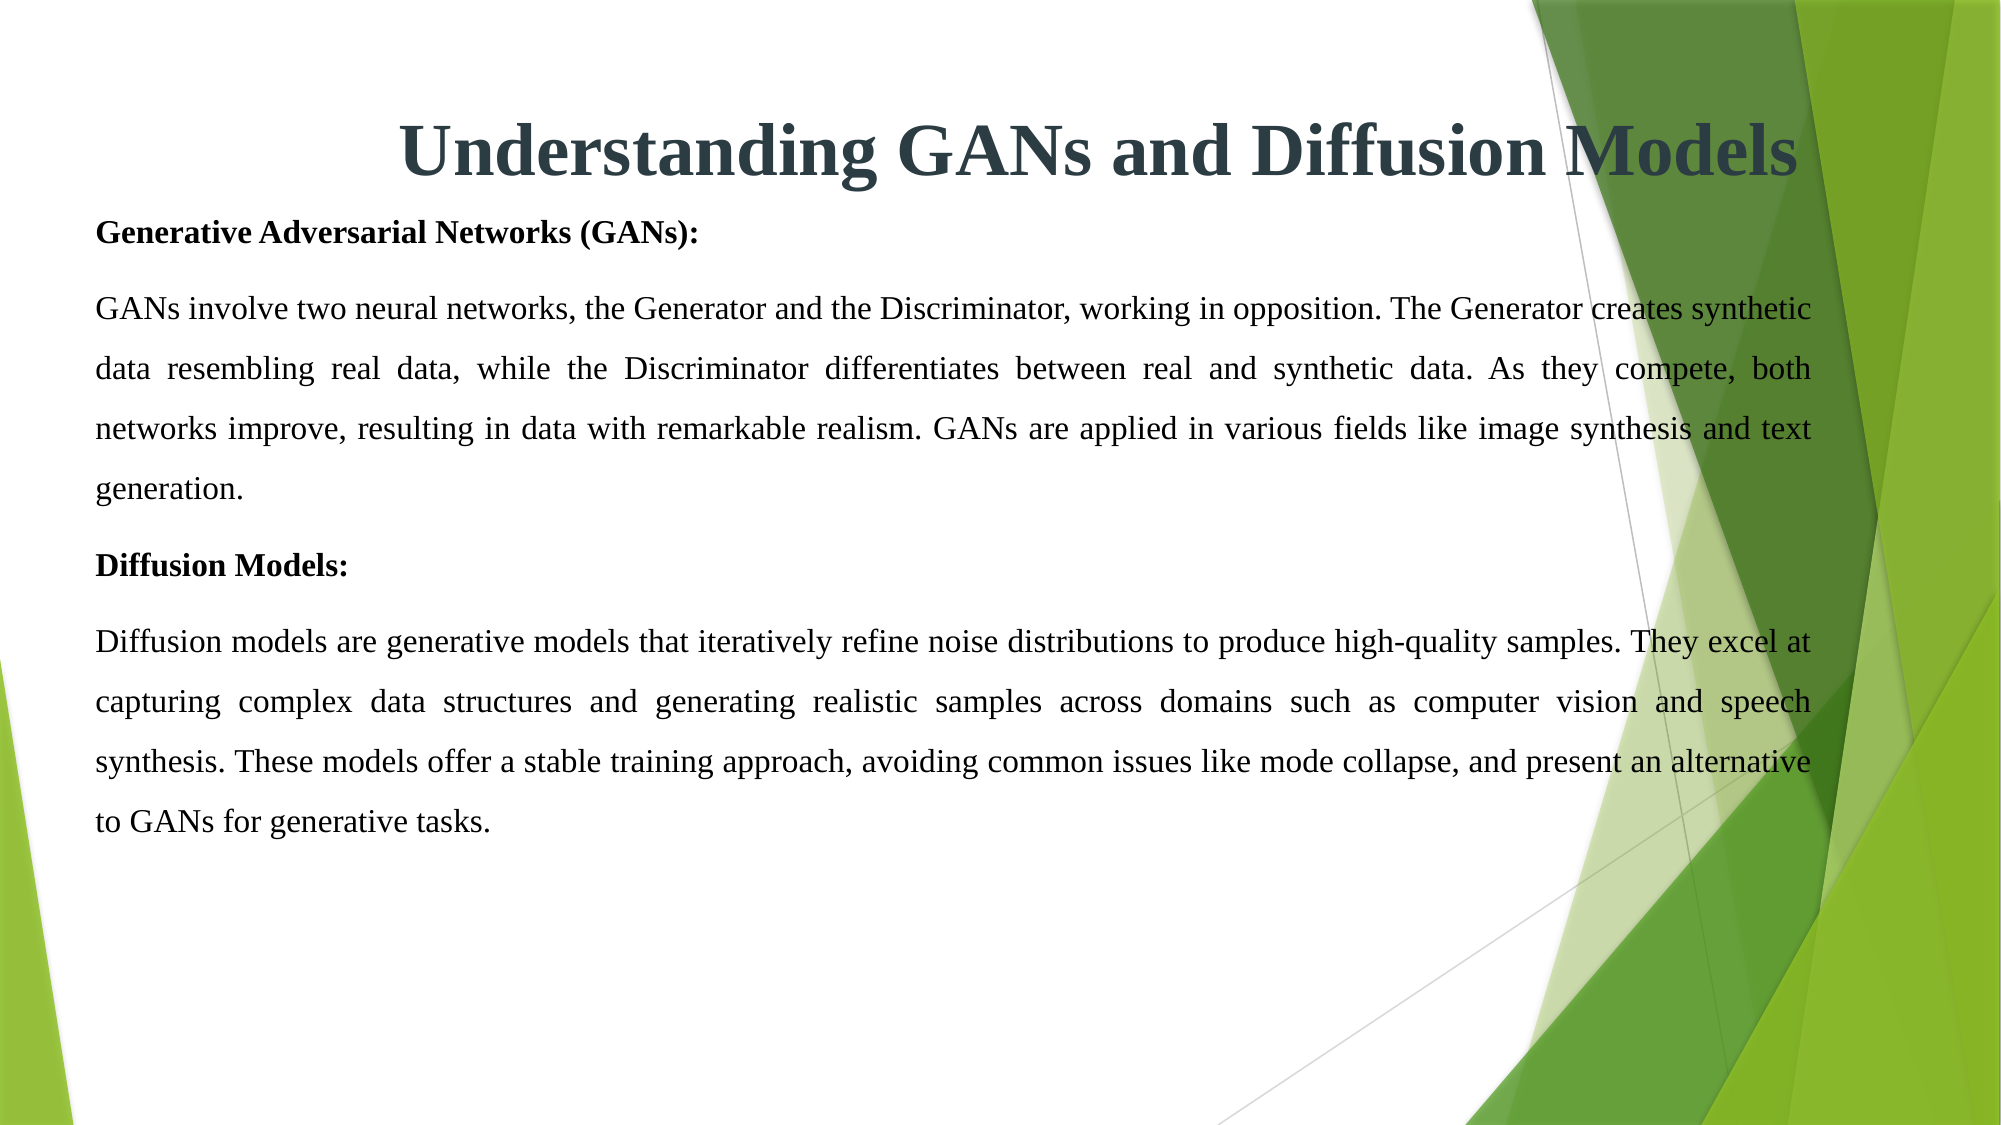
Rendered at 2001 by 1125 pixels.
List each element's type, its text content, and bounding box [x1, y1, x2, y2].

text_box Understanding GANs and Diffusion Models [219, 29, 1830, 182]
text_box Generative Adversarial Networks (GANs): GANs involve two neural networks, the Generator and the Discriminator, working in opposition. The Generator creates synthetic data resembling real data, while the Discriminator differentiates between real and synthetic data. As they compete, both networks improve, resulting in data with remarkable realism. GANs are applied in various fields like image synthesis and text generation. Diffusion Models: Diffusion models are generative models that iteratively refine noise distributions to produce high-quality samples. They excel at capturing complex data structures and generating realistic samples across domains such as computer vision and speech synthesis. These models offer a stable training approach, avoiding common issues like mode collapse, and present an alternative to GANs for generative tasks. [80, 182, 1830, 847]
